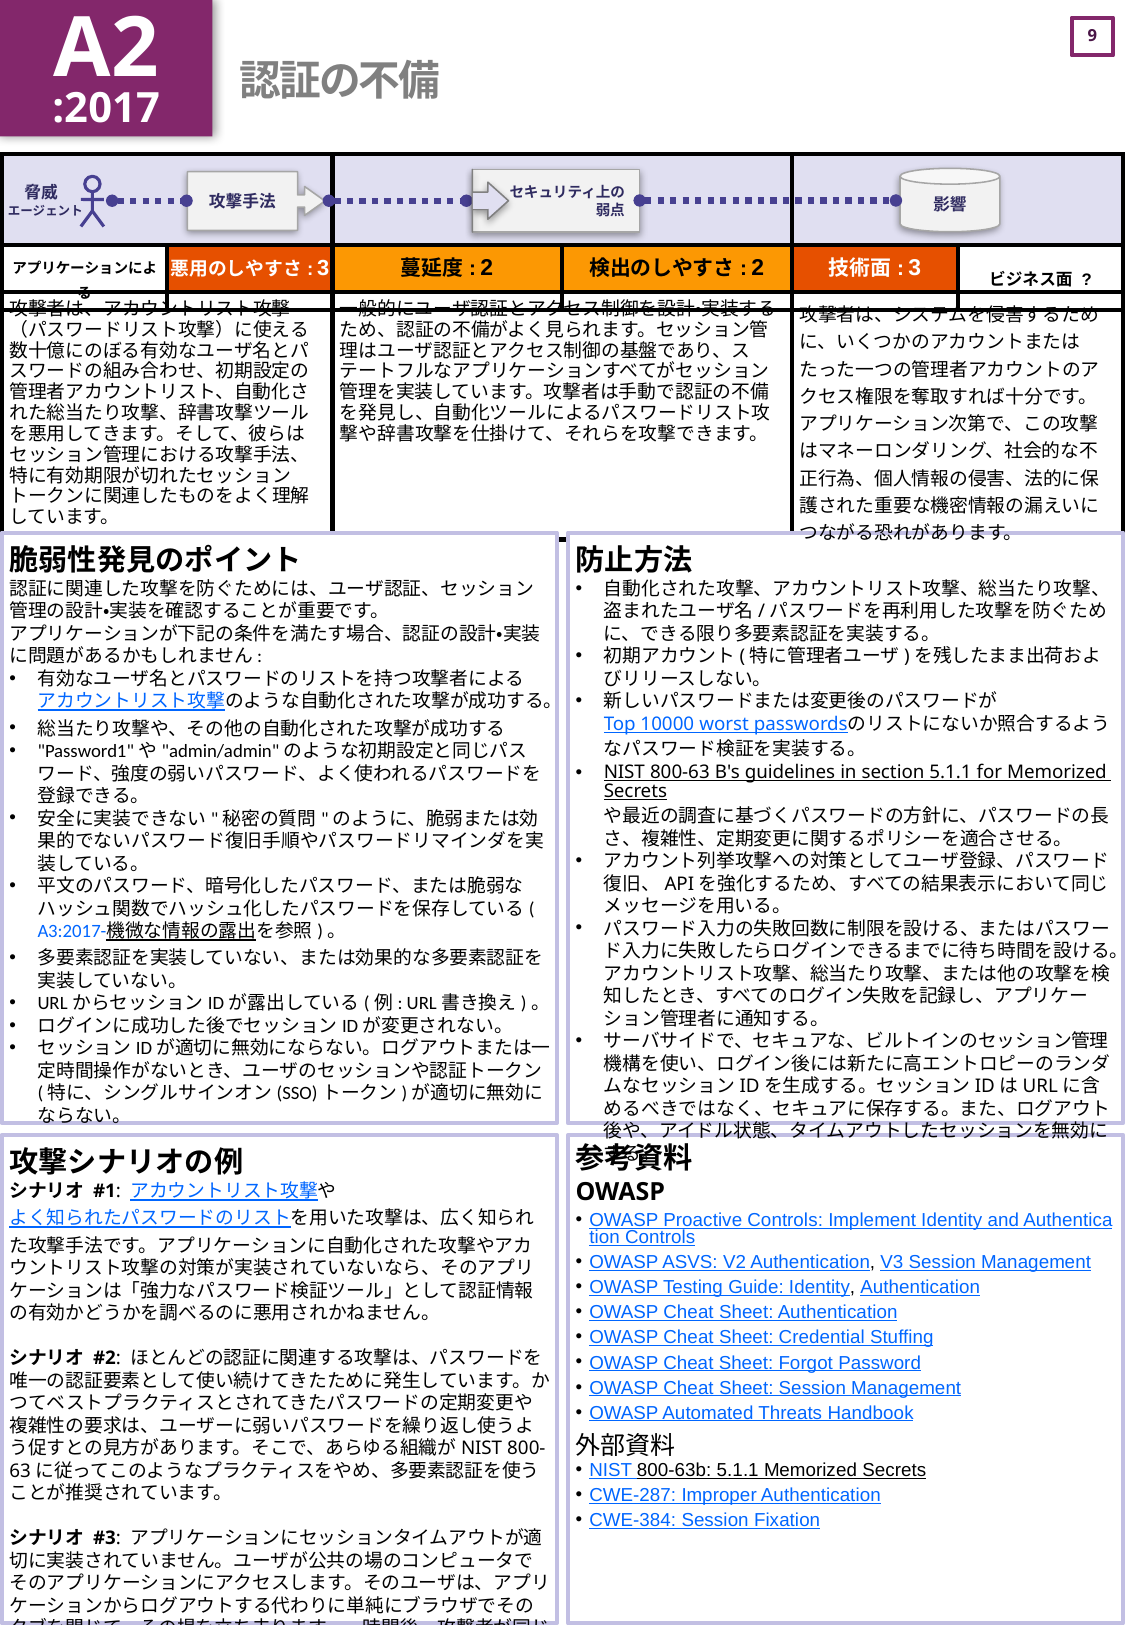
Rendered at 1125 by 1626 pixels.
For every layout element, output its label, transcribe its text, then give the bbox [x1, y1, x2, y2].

table_cell 検出のしやすさ: 2 [564, 247, 790, 290]
table_cell [960, 247, 1121, 290]
text_box 参考資料 OWASP OWASP Proactive Controls: Implement Identity and Authentication Controls OWASP ASVS: V2 Authentication, V3 Session Management OWASP Testing Guide: Identity, Authentication OWASP Cheat Sheet: Authentication OWASP Cheat Sheet: Credential Stuffing OWASP Cheat Sheet: Forgot Password OWASP Cheat Sheet: Session Management OWASP Automated Threats Handbook 外部資料 NIST 800-63b: 5.1.1 Memorized Secrets CWE-287: Improper Authentication CWE-384: Session Fixation [566, 1133, 1125, 1625]
table_cell 攻撃者は、アカウントリスト攻撃（パスワードリスト攻撃）に使える数十億にのぼる有効なユーザ名とパスワードの組み合わせ、初期設定の管理者アカウントリスト、自動化された総当たり攻撃、辞書攻撃ツールを悪用してきます。そして、彼らはセッション管理における攻撃手法、特に有効期限が切れたセッショントークンに関連したものをよく理解しています。 [2, 294, 332, 553]
title 認証の不備 [225, 12, 1125, 134]
table_cell 悪用のしやすさ: 3 [169, 247, 330, 290]
table_cell 一般的にユーザ認証とアクセス制御を設計・実装するため、認証の不備がよく見られます。セッション管理はユーザ認証とアクセス制御の基盤であり、ステートフルなアプリケーションすべてがセッション管理を実装しています。攻撃者は手動で認証の不備を発見し、自動化ツールによるパスワードリスト攻撃や辞書攻撃を仕掛けて、それらを攻撃できます。 [332, 294, 792, 553]
table_cell 技術面: 3 [794, 247, 956, 290]
text_box 防止方法 自動化された攻撃、アカウントリスト攻撃、総当たり攻撃、盗まれたユーザ名/パスワードを再利用した攻撃を防ぐために、できる限り多要素認証を実装する。 初期アカウント(特に管理者ユーザ)を残したまま出荷およびリリースしない。 新しいパスワードまたは変更後のパスワードがTop 10000 worst passwordsのリストにないか照合するようなパスワード検証を実装する。 NIST 800-63 B's guidelines in section 5.1.1 for Memorized Secretsや最近の調査に基づくパスワードの方針に、パスワードの長さ、複雑性、定期変更に関するポリシーを適合させる。 アカウント列挙攻撃への対策としてユーザ登録、パスワード復旧、APIを強化するため、すべての結果表示において同じメッセージを用いる。 パスワード入力の失敗回数に制限を設ける、またはパスワード入力に失敗したらログインできるまでに待ち時間を設ける。アカウントリスト攻撃、総当たり攻撃、または他の攻撃を検知したとき、すべてのログイン失敗を記録し、アプリケーション管理者に通知する。 サーバサイドで、セキュアな、ビルトインのセッション管理機構を使い、ログイン後には新たに高エントロピーのランダムなセッションIDを生成する。セッションIDはURLに含めるべきではなく、セキュアに保存する。また、ログアウト後や、アイドル状態、タイムアウトしたセッションを無効にする。 [566, 531, 1125, 1125]
table_header [792, 154, 1123, 243]
table_cell 蔓延度: 2 [335, 247, 560, 290]
table_cell 攻撃者は、システムを侵害するために、いくつかのアカウントまたはたった一つの管理者アカウントのアクセス権限を奪取すれば十分です。アプリケーション次第で、この攻撃はマネーロンダリング、社会的な不正行為、個人情報の侵害、法的に保護された重要な機密情報の漏えいにつながる恐れがあります。 [792, 294, 1123, 553]
list A2 :2017 [0, 0, 213, 137]
table_header [332, 154, 792, 243]
text_box 脆弱性発見のポイント 認証に関連した攻撃を防ぐためには、ユーザ認証、セッション管理の設計・実装を確認することが重要です。 アプリケーションが下記の条件を満たす場合、認証の設計・実装に問題があるかもしれません: 有効なユーザ名とパスワードのリストを持つ攻撃者によるアカウントリスト攻撃のような自動化された攻撃が成功する。 総当たり攻撃や、その他の自動化された攻撃が成功する "Password1"や"admin/admin"のような初期設定と同じパスワード、強度の弱いパスワード、よく使われるパスワードを登録できる。 安全に実装できない"秘密の質問"のように、脆弱または効果的でないパスワード復旧手順やパスワードリマインダを実装している。 平文のパスワード、暗号化したパスワード、または脆弱なハッシュ関数でハッシュ化したパスワードを保存している(A3:2017-機微な情報の露出を参照)。 多要素認証を実装していない、または効果的な多要素認証を実装していない。 URLからセッションIDが露出している(例: URL書き換え)。 ログインに成功した後でセッションIDが変更されない。 セッションIDが適切に無効にならない。ログアウトまたは一定時間操作がないとき、ユーザのセッションや認証トークン(特に、シングルサインオン(SSO)トークン)が適切に無効にならない。 [0, 531, 559, 1125]
table_cell [4, 247, 165, 290]
text_box 攻撃シナリオの例 シナリオ #1: アカウントリスト攻撃やよく知られたパスワードのリストを用いた攻撃は、広く知られた攻撃手法です。アプリケーションに自動化された攻撃やアカウントリスト攻撃の対策が実装されていないなら、そのアプリケーションは「強力なパスワード検証ツール」として認証情報の有効かどうかを調べるのに悪用されかねません。 シナリオ #2: ほとんどの認証に関連する攻撃は、パスワードを唯一の認証要素として使い続けてきたために発生しています。かつてベストプラクティスとされてきたパスワードの定期変更や複雑性の要求は、ユーザーに弱いパスワードを繰り返し使うよう促すとの見方があります。そこで、あらゆる組織がNIST 800-63に従ってこのようなプラクティスをやめ、多要素認証を使うことが推奨されています。 シナリオ #3: アプリケーションにセッションタイムアウトが適切に実装されていません。ユーザが公共の場のコンピュータでそのアプリケーションにアクセスします。そのユーザは、アプリケーションからログアウトする代わりに単純にブラウザでそのタブを閉じて、その場を立ち去ります。一時間後、攻撃者が同じコンピュータでブラウザを起動すると、まだそのユーザでログインしたままになっています。 [0, 1133, 559, 1625]
table_header [2, 154, 332, 243]
